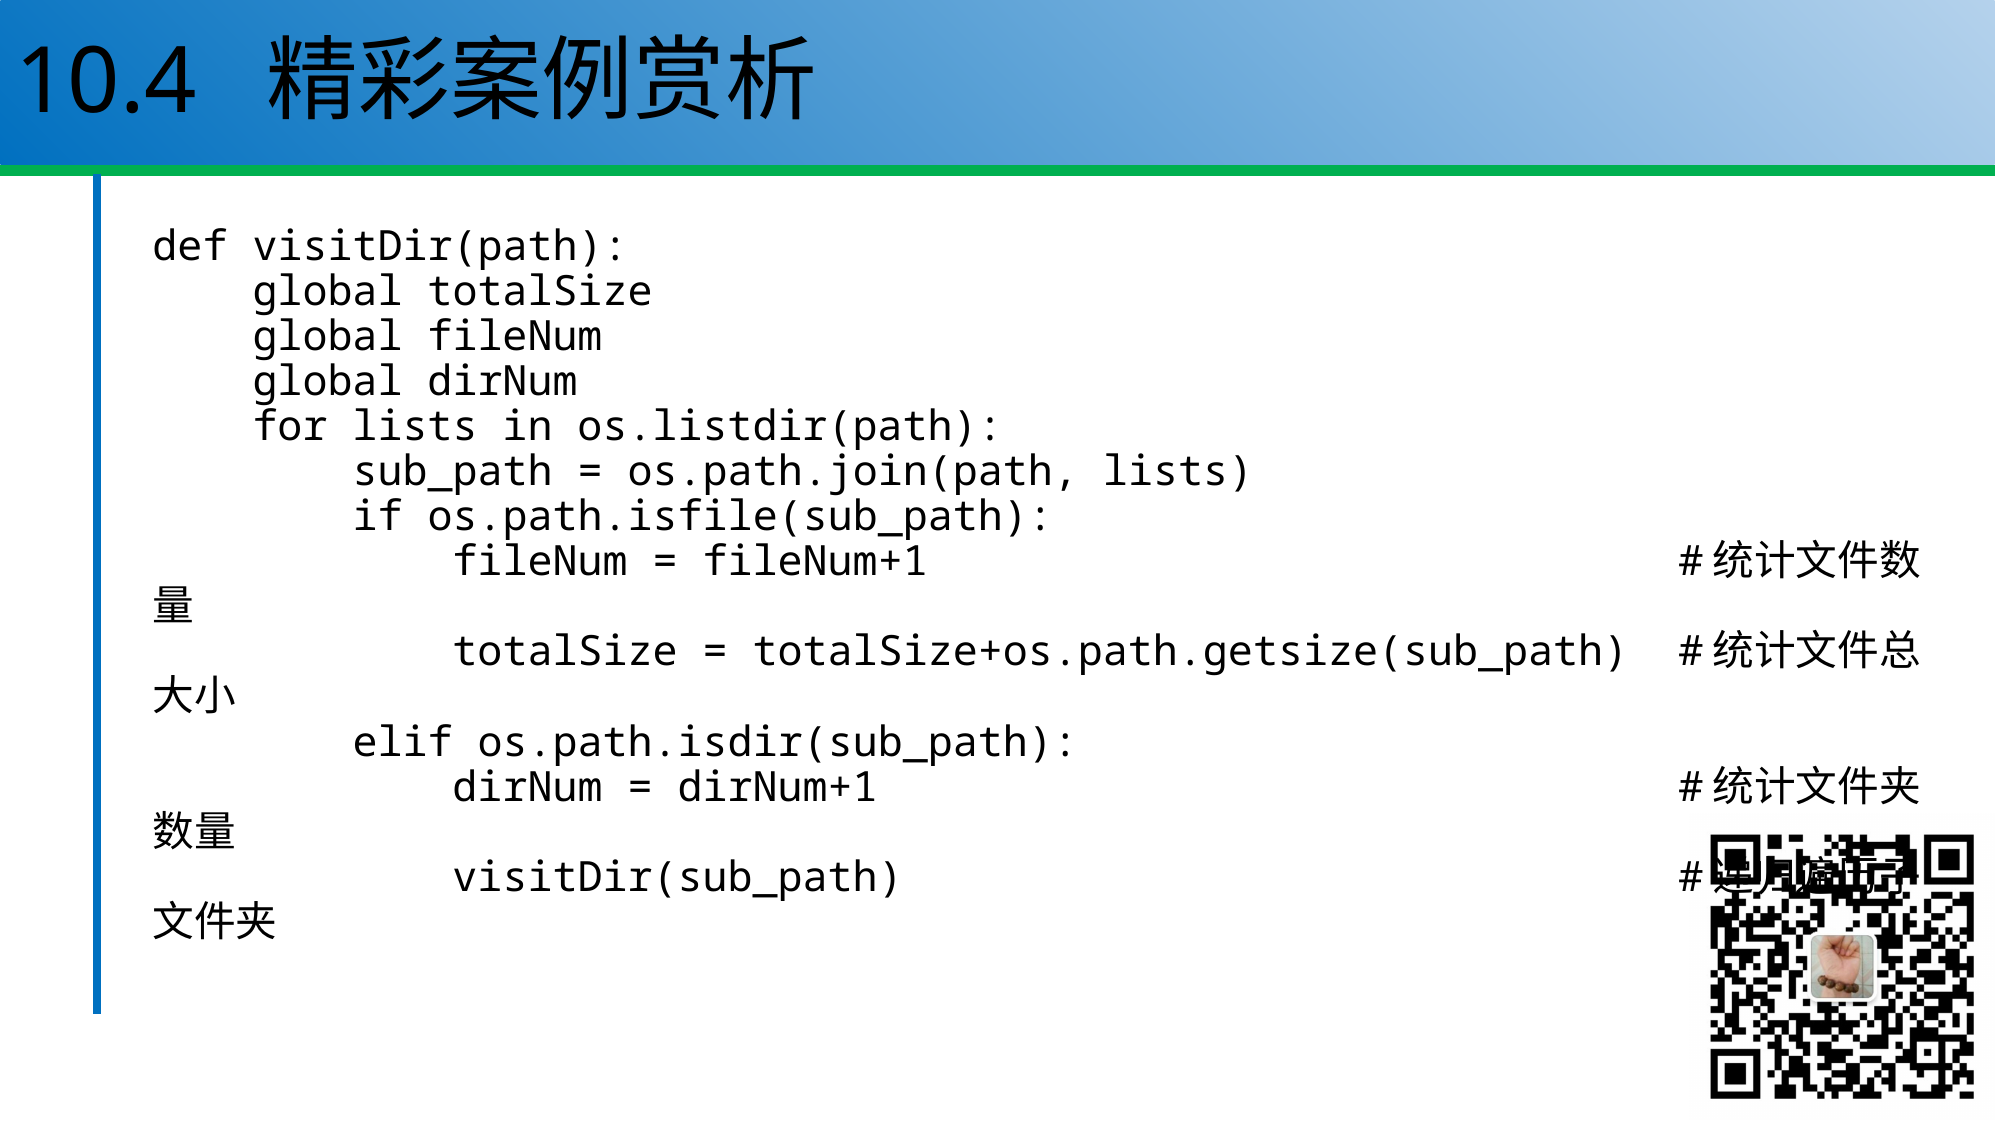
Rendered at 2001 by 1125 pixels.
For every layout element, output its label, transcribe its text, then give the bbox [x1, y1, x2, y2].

title 10.4 精彩案例赏析 [0, 0, 1995, 165]
slide_number [1412, 1042, 1863, 1103]
list def visitDir(path): global totalSize global fileNum global dirNum for lists in os.listdir(path): sub_path = os.path.join(path, lists) if os.path.isfile(sub_path): fileNum = fileNum+1 #统计文件数量 totalSize = totalSize+os.path.getsize(sub_path) #统计文件总大小 elif os.path.isdir(sub_path): dirNum = dirNum+1 #统计文件夹数量 visitDir(sub_path) #递归遍历子文件夹 [137, 216, 1947, 978]
picture [1689, 813, 1995, 1120]
